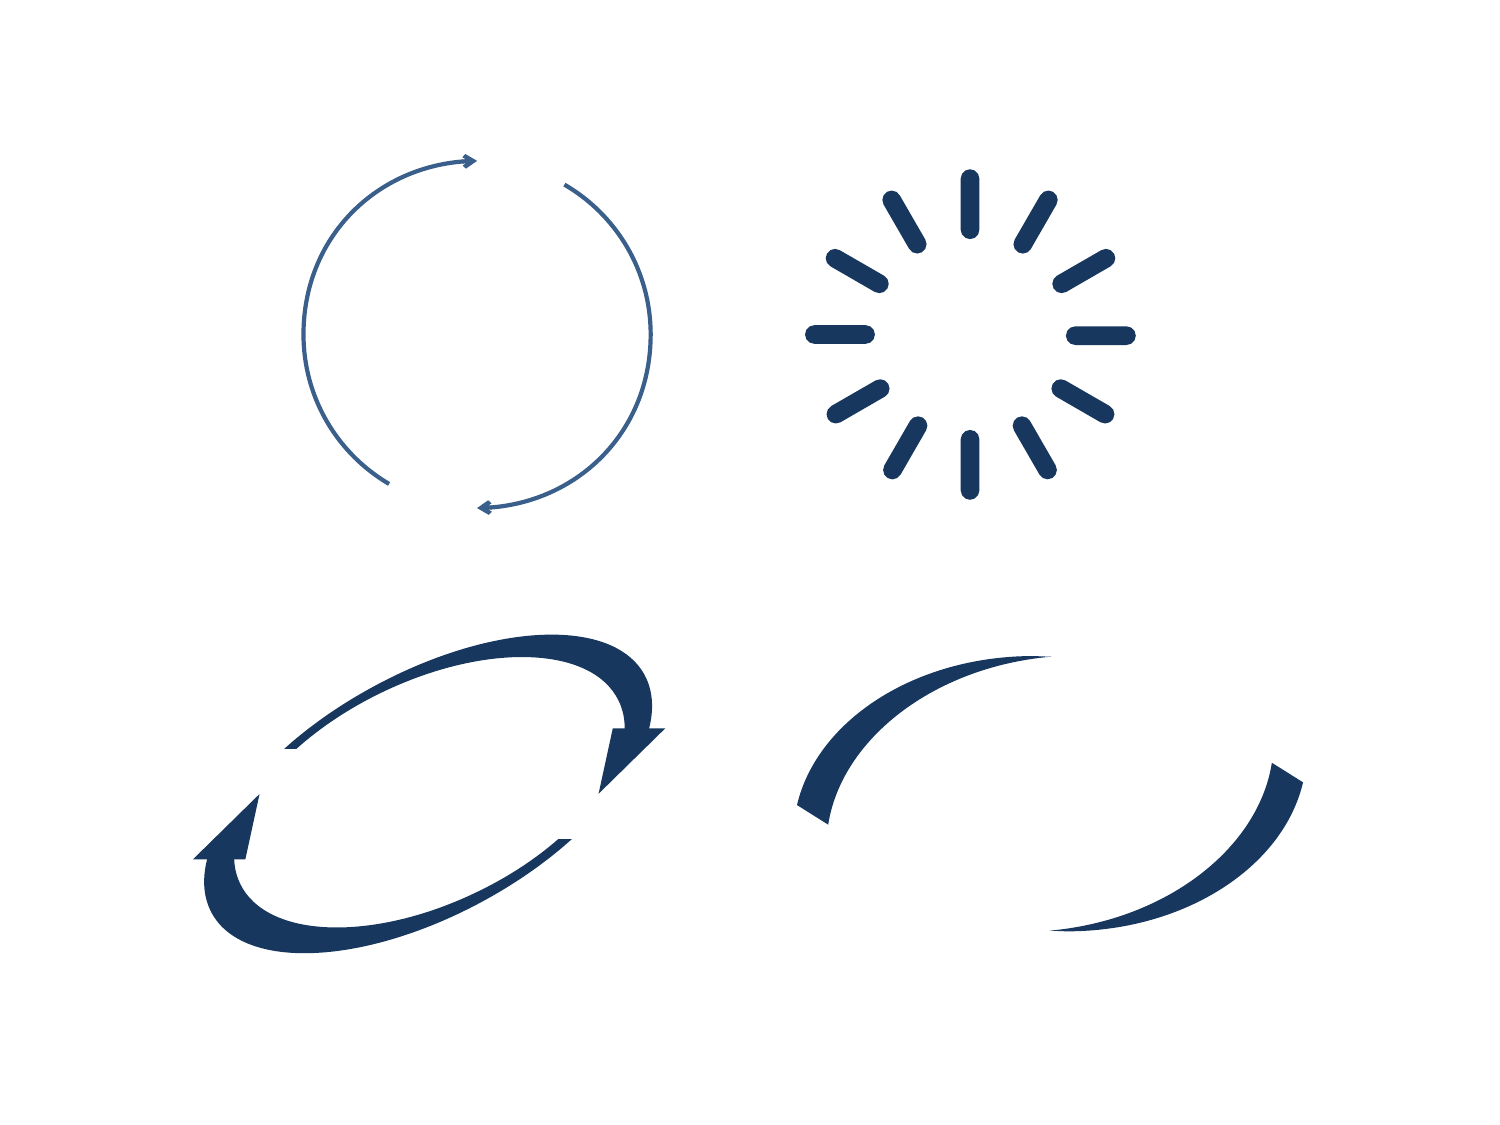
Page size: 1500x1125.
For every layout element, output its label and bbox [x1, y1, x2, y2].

text_box [303, 160, 651, 509]
text_box [192, 642, 666, 946]
text_box [804, 168, 1137, 500]
text_box [796, 655, 1304, 932]
